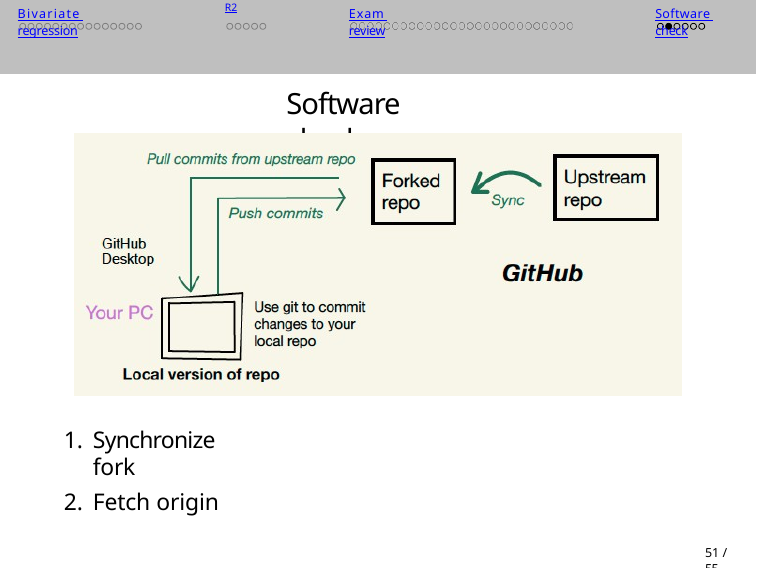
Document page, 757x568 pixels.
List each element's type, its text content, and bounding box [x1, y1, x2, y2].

text_box Synchronize fork Fetch origin [61, 416, 252, 515]
text_box Exam review [346, 34, 422, 41]
text_box R2 [218, 0, 247, 16]
text_box Software check [653, 4, 741, 41]
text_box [656, 22, 706, 30]
text_box Bivariate regression [15, 4, 128, 41]
picture [350, 22, 573, 30]
text_box Software check [284, 45, 472, 131]
picture [73, 133, 682, 396]
text_box Exam review [346, 4, 422, 25]
slide_number 51 / 55 [698, 548, 745, 568]
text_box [226, 22, 267, 30]
